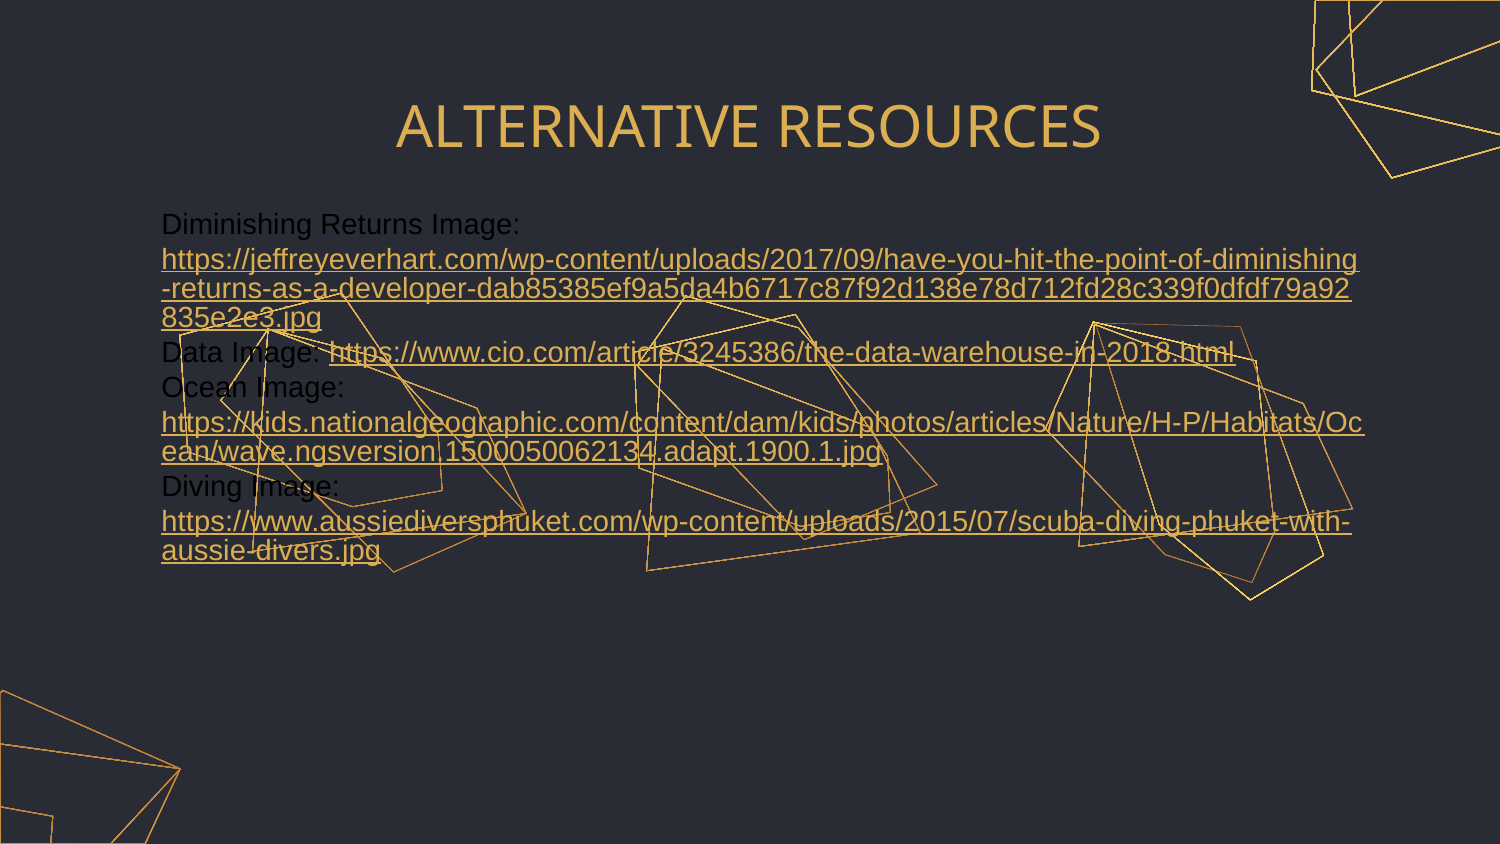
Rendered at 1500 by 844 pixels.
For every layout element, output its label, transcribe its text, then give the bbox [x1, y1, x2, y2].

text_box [140, 252, 528, 627]
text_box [994, 257, 1354, 623]
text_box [562, 233, 938, 647]
text_box Diminishing Returns Image: https://jeffreyeverhart.com/wp-content/uploads/2017/09/have-you-hit-the-point-of-diminishing-returns-as-a-developer-dab85385ef9a5da4b6717c87f92d138e78d712fd28c339f0dfdf79a92835e2e3.jpg Data Image: https://www.cio.com/article/3245386/the-data-warehouse-in-2018.html Ocean Image: https://kids.nationalgeographic.com/content/dam/kids/photos/articles/Nature/H-P/Habitats/Ocean/wave.ngsversion.1500050062134.adapt.1900.1.jpg Diving Image: https://www.aussiediversphuket.com/wp-content/uploads/2015/07/scuba-diving-phuket-with-aussie-divers.jpg [146, 197, 1381, 667]
title ALTERNATIVE RESOURCES [327, 88, 1173, 160]
